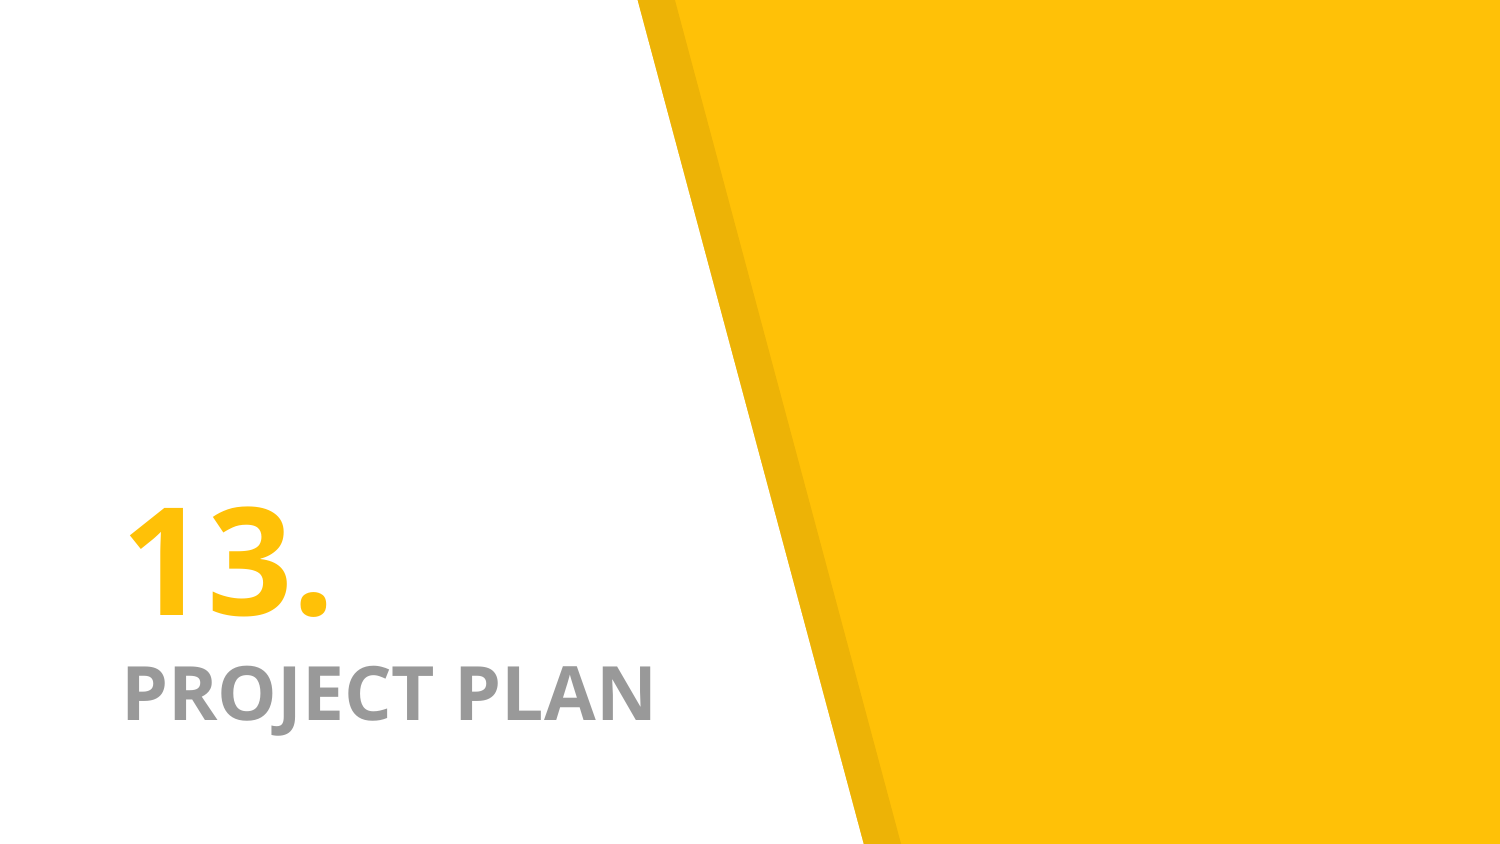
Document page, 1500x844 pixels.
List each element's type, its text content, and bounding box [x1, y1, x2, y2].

title 13. PROJECT PLAN [106, 259, 750, 751]
